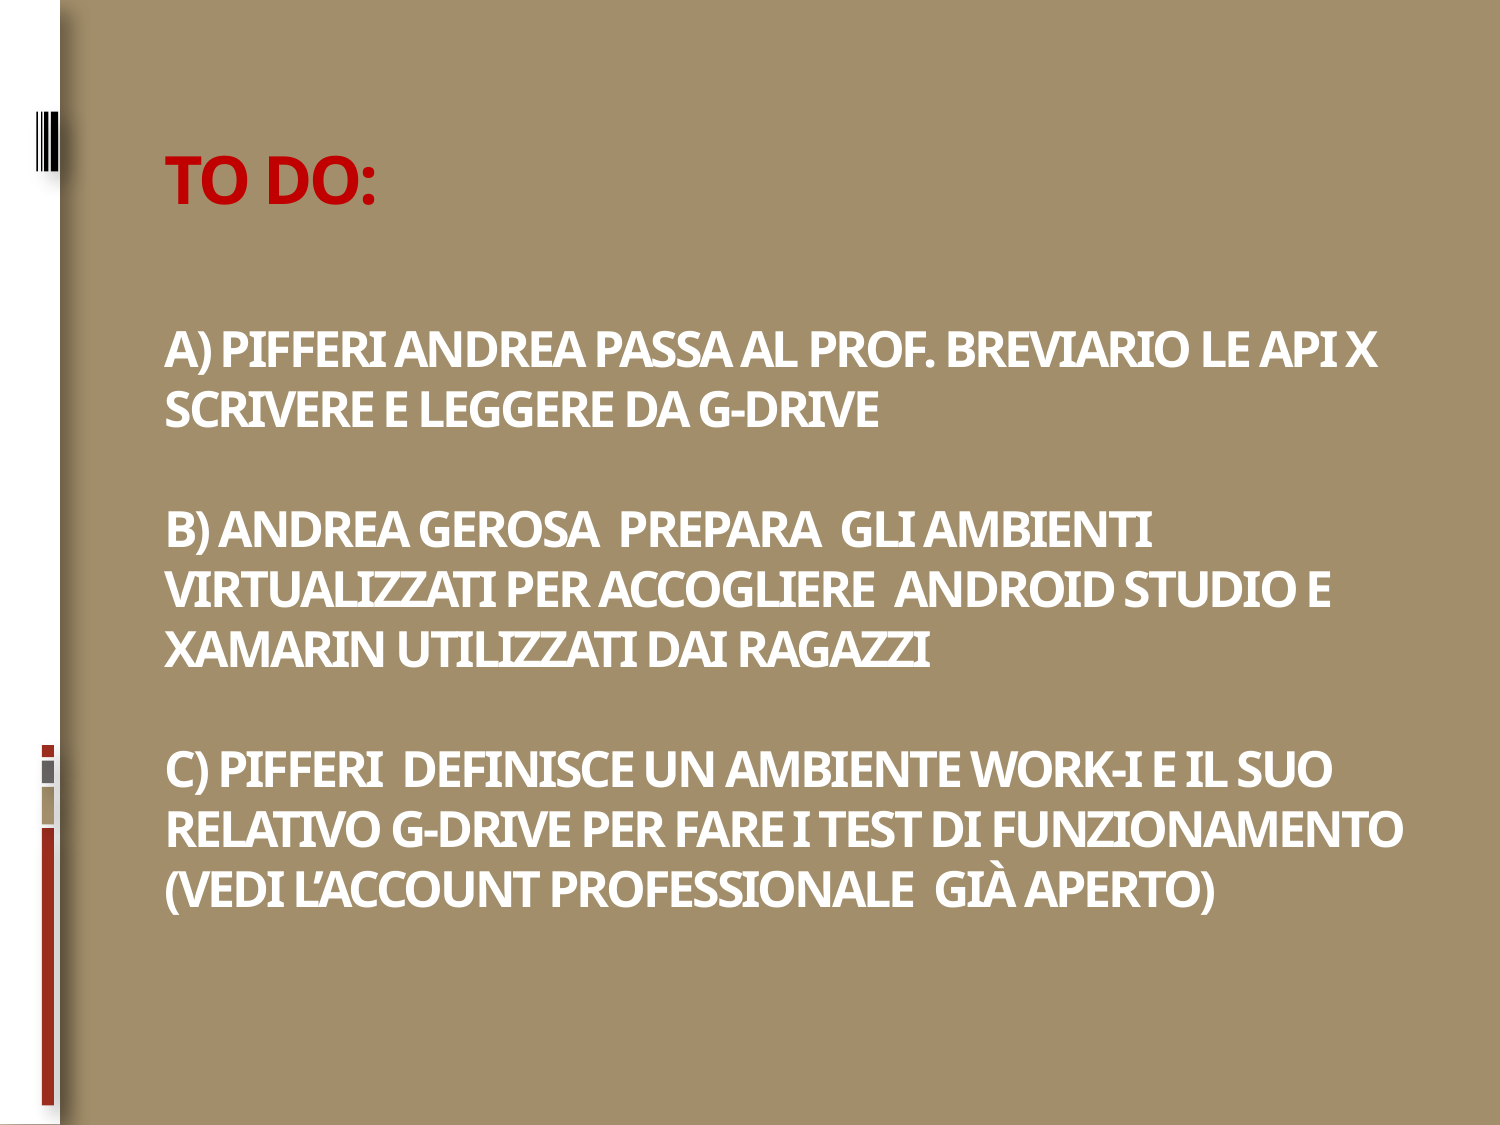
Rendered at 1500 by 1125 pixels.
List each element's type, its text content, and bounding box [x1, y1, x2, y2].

title To do: a) Pifferi andrea passa al prof. Breviario le api x scrivere e leggere da g-drive b) andrea gerosa prepara gli ambienti virtualizzati per accogliere android studio e xamarin utilizzati dai ragazzi c) pifferi definisce un ambiente work-I e il suo relativo g-drive per fare i test di funzionamento (vedi l’account professionale già aperto) [150, 549, 1425, 1125]
